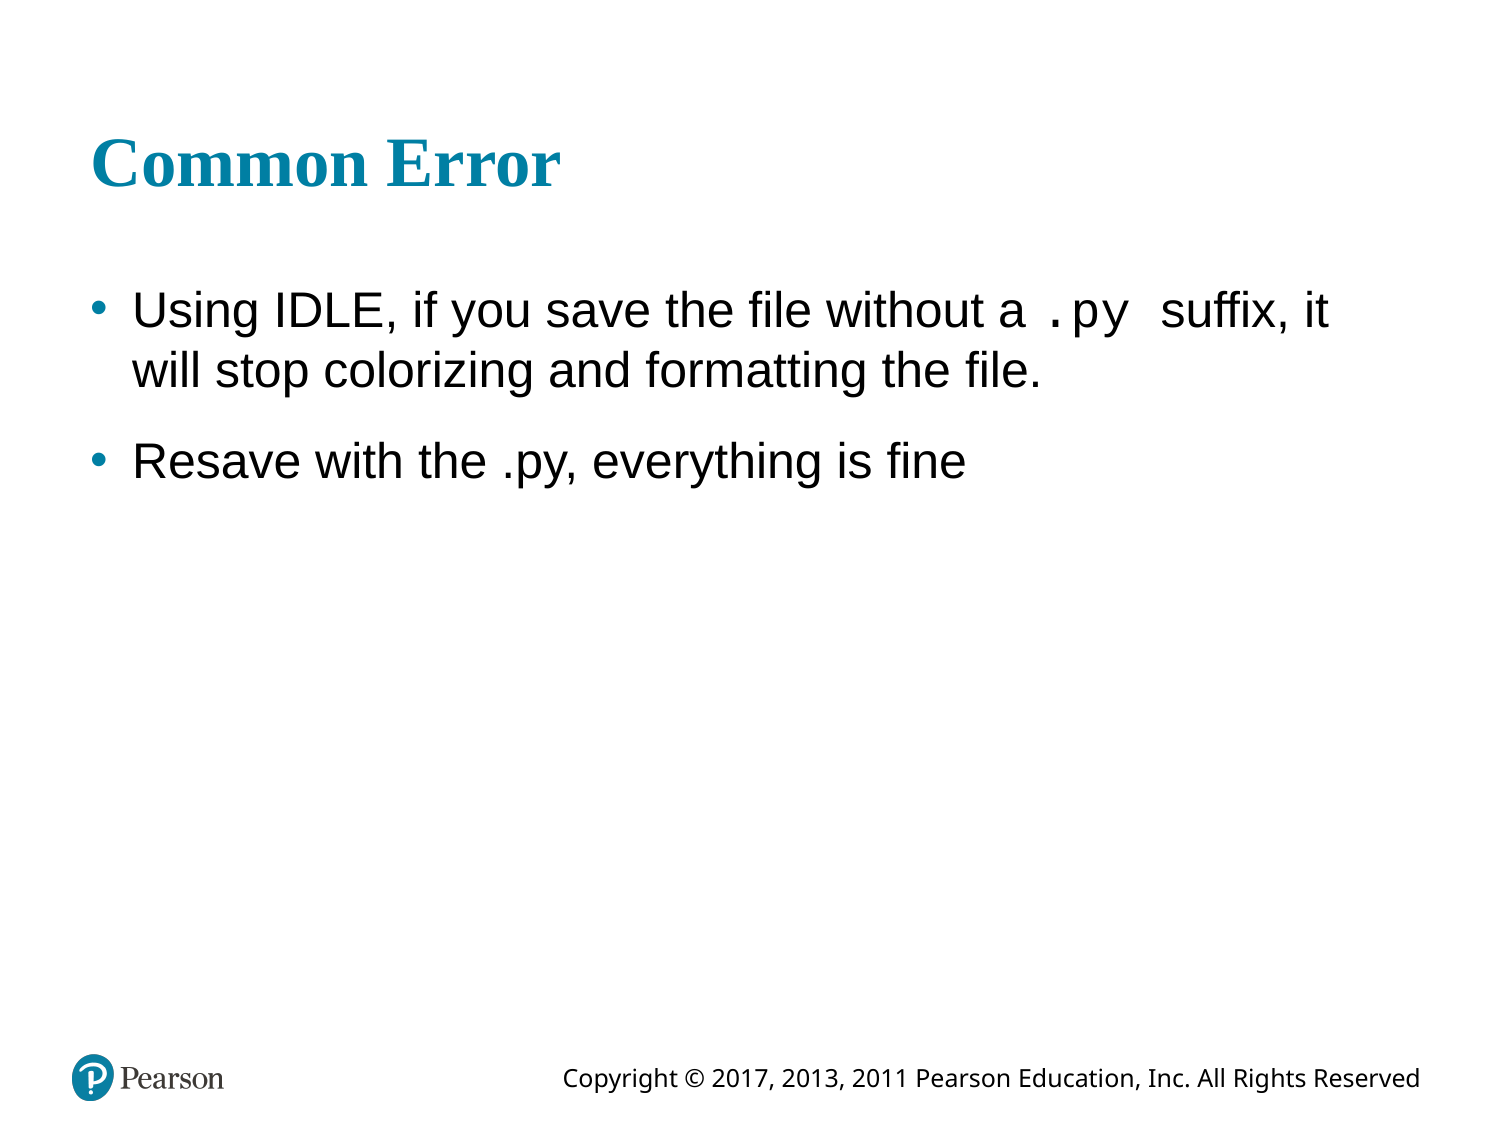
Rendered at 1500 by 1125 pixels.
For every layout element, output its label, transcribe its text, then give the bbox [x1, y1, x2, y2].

picture [72, 1087, 83, 1101]
picture [80, 1063, 106, 1088]
title Common Error [75, 35, 1425, 216]
list Using IDLE, if you save the file without a .py suffix, it will stop colorizing and formatting the file. Resave with the .py, everything is fine [75, 262, 1425, 1005]
picture [98, 1054, 224, 1101]
picture [72, 1054, 88, 1070]
